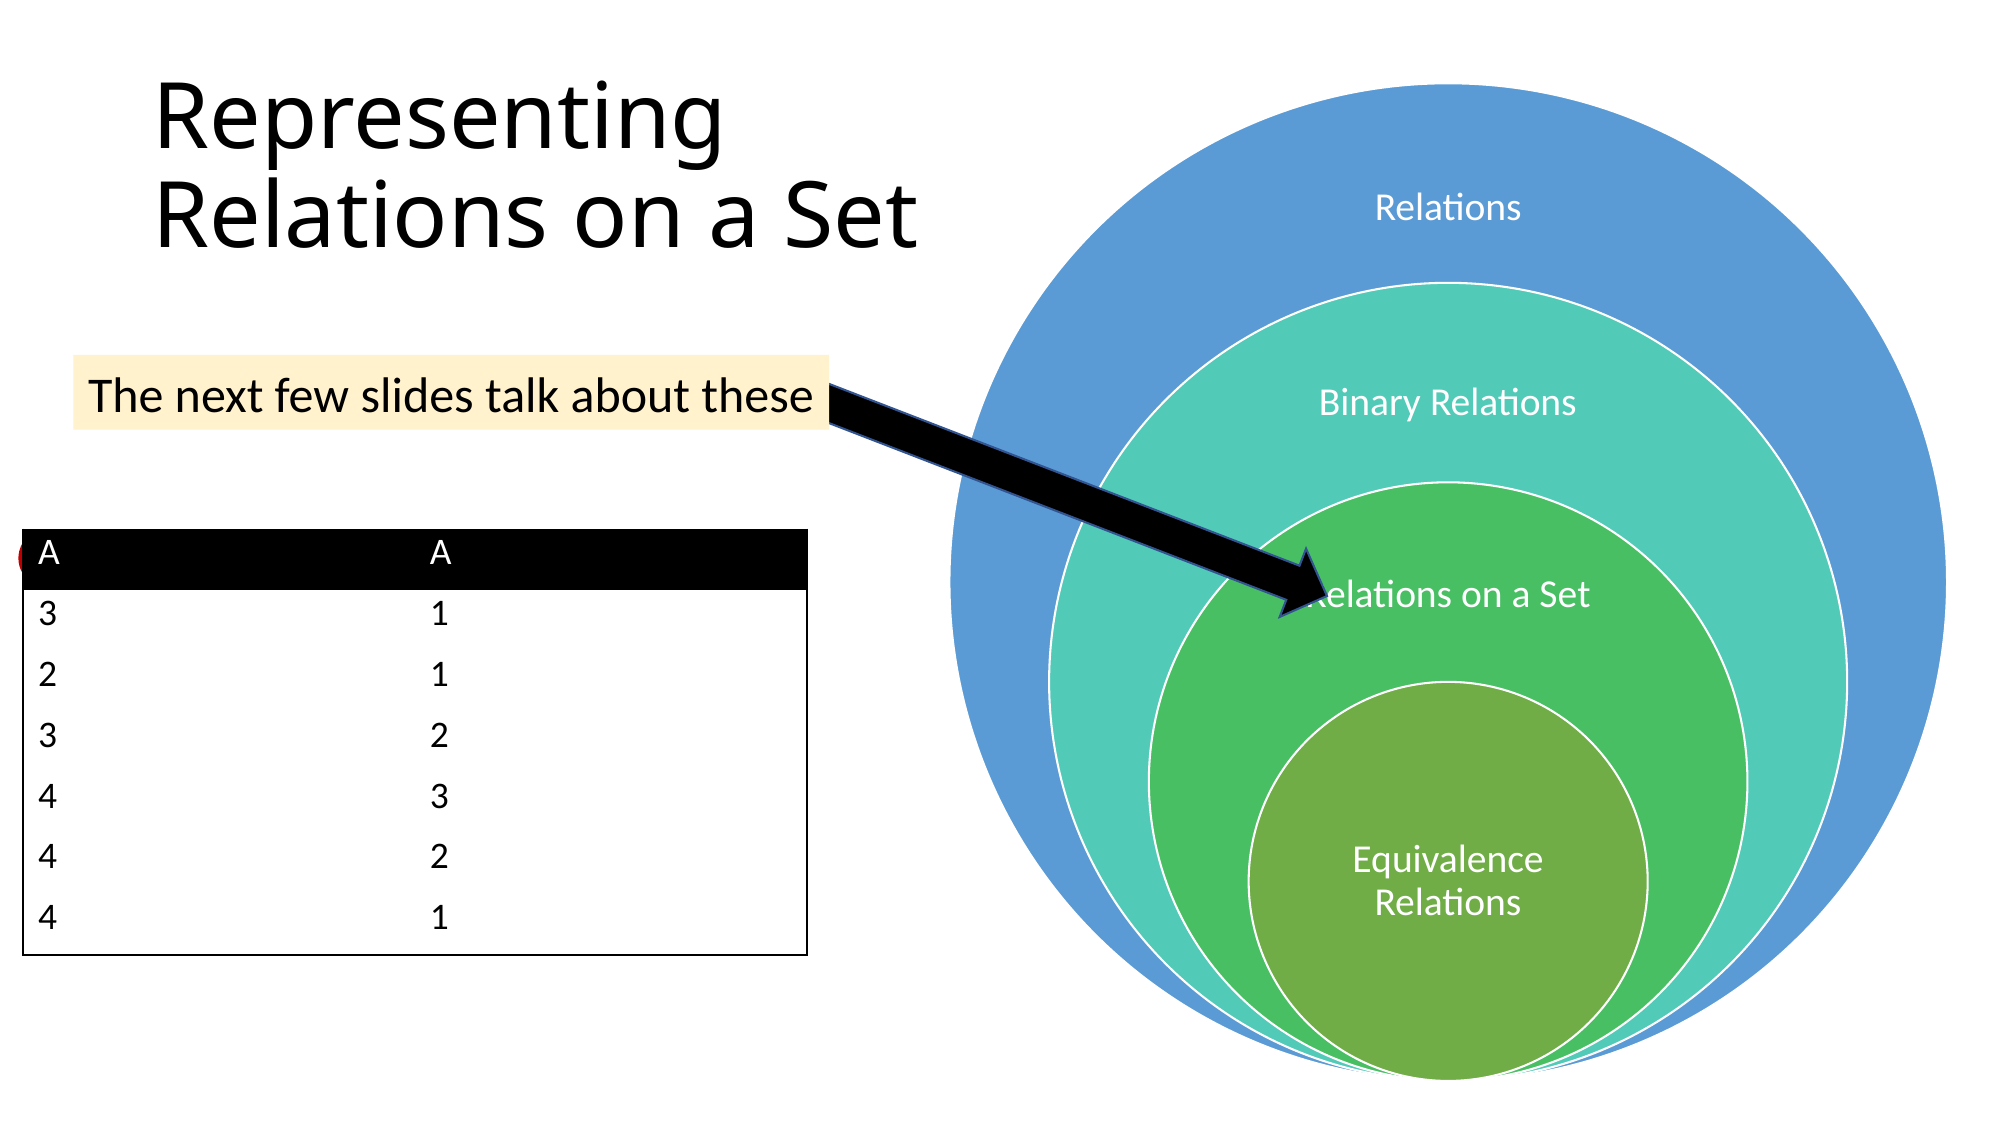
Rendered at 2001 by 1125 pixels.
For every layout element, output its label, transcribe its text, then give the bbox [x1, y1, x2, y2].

text_box The next few slides talk about these [73, 354, 465, 430]
table_header A [415, 530, 465, 590]
table_cell 4 [24, 833, 415, 894]
table_cell 1 [415, 590, 465, 651]
table_cell 2 [415, 712, 465, 773]
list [465, 83, 2000, 1081]
table_cell 2 [24, 651, 415, 712]
table_cell 1 [415, 894, 465, 954]
title Representing Relations on a Set [137, 59, 963, 278]
table_cell 1 [415, 651, 465, 712]
table_cell 3 [24, 712, 415, 773]
table_cell 4 [24, 894, 415, 954]
table_cell 3 [415, 773, 465, 833]
table_cell 3 [24, 590, 415, 651]
table_cell 4 [24, 773, 415, 833]
table_header A [24, 530, 415, 590]
table_cell 2 [415, 833, 465, 894]
